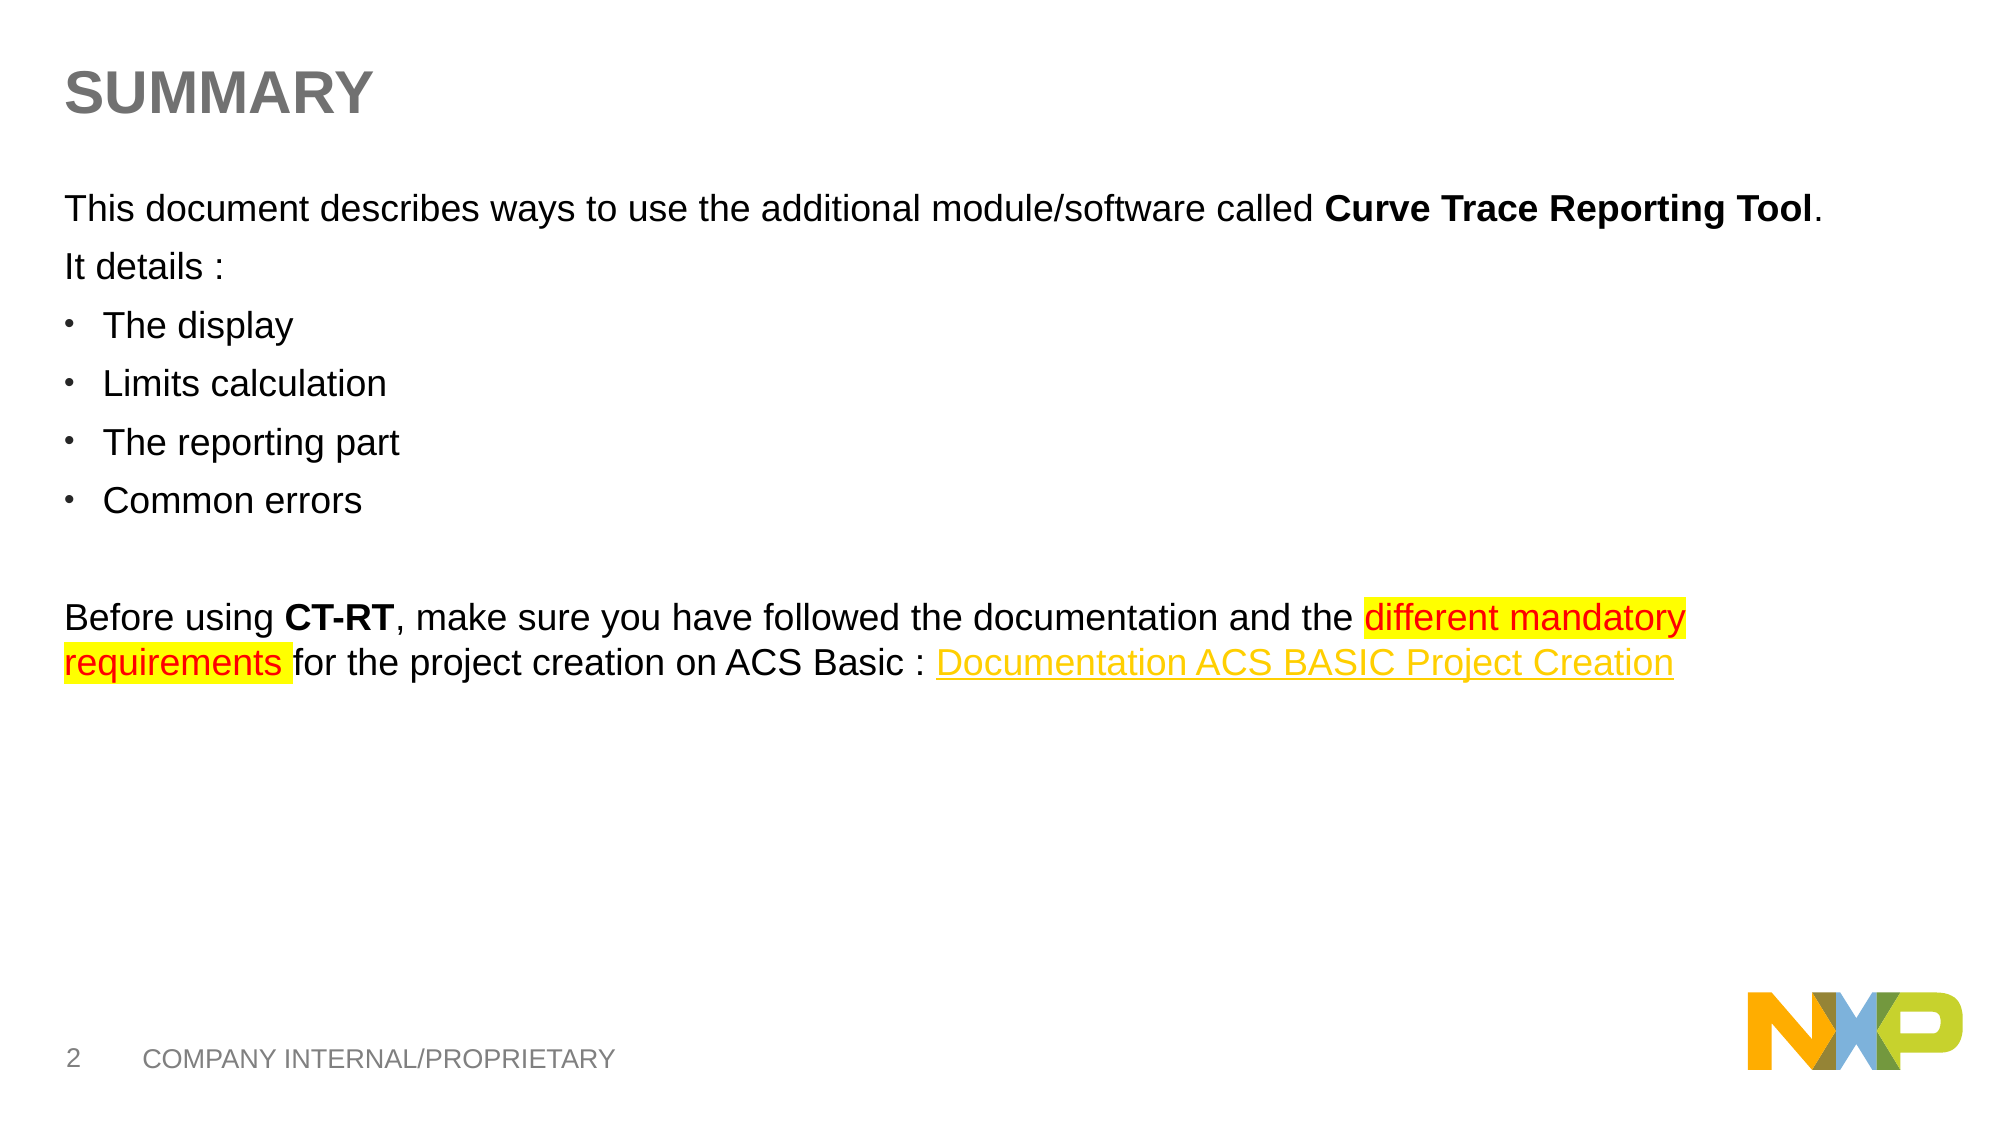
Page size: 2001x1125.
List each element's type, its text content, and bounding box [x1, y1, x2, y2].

list This document describes ways to use the additional module/software called Curve Trace Reporting Tool. It details : The display Limits calculation The reporting part Common errors Before using CT-RT, make sure you have followed the documentation and the different mandatory requirements for the project creation on ACS Basic : Documentation ACS BASIC Project Creation [49, 176, 1906, 942]
title SUMMARY [48, 45, 1963, 154]
